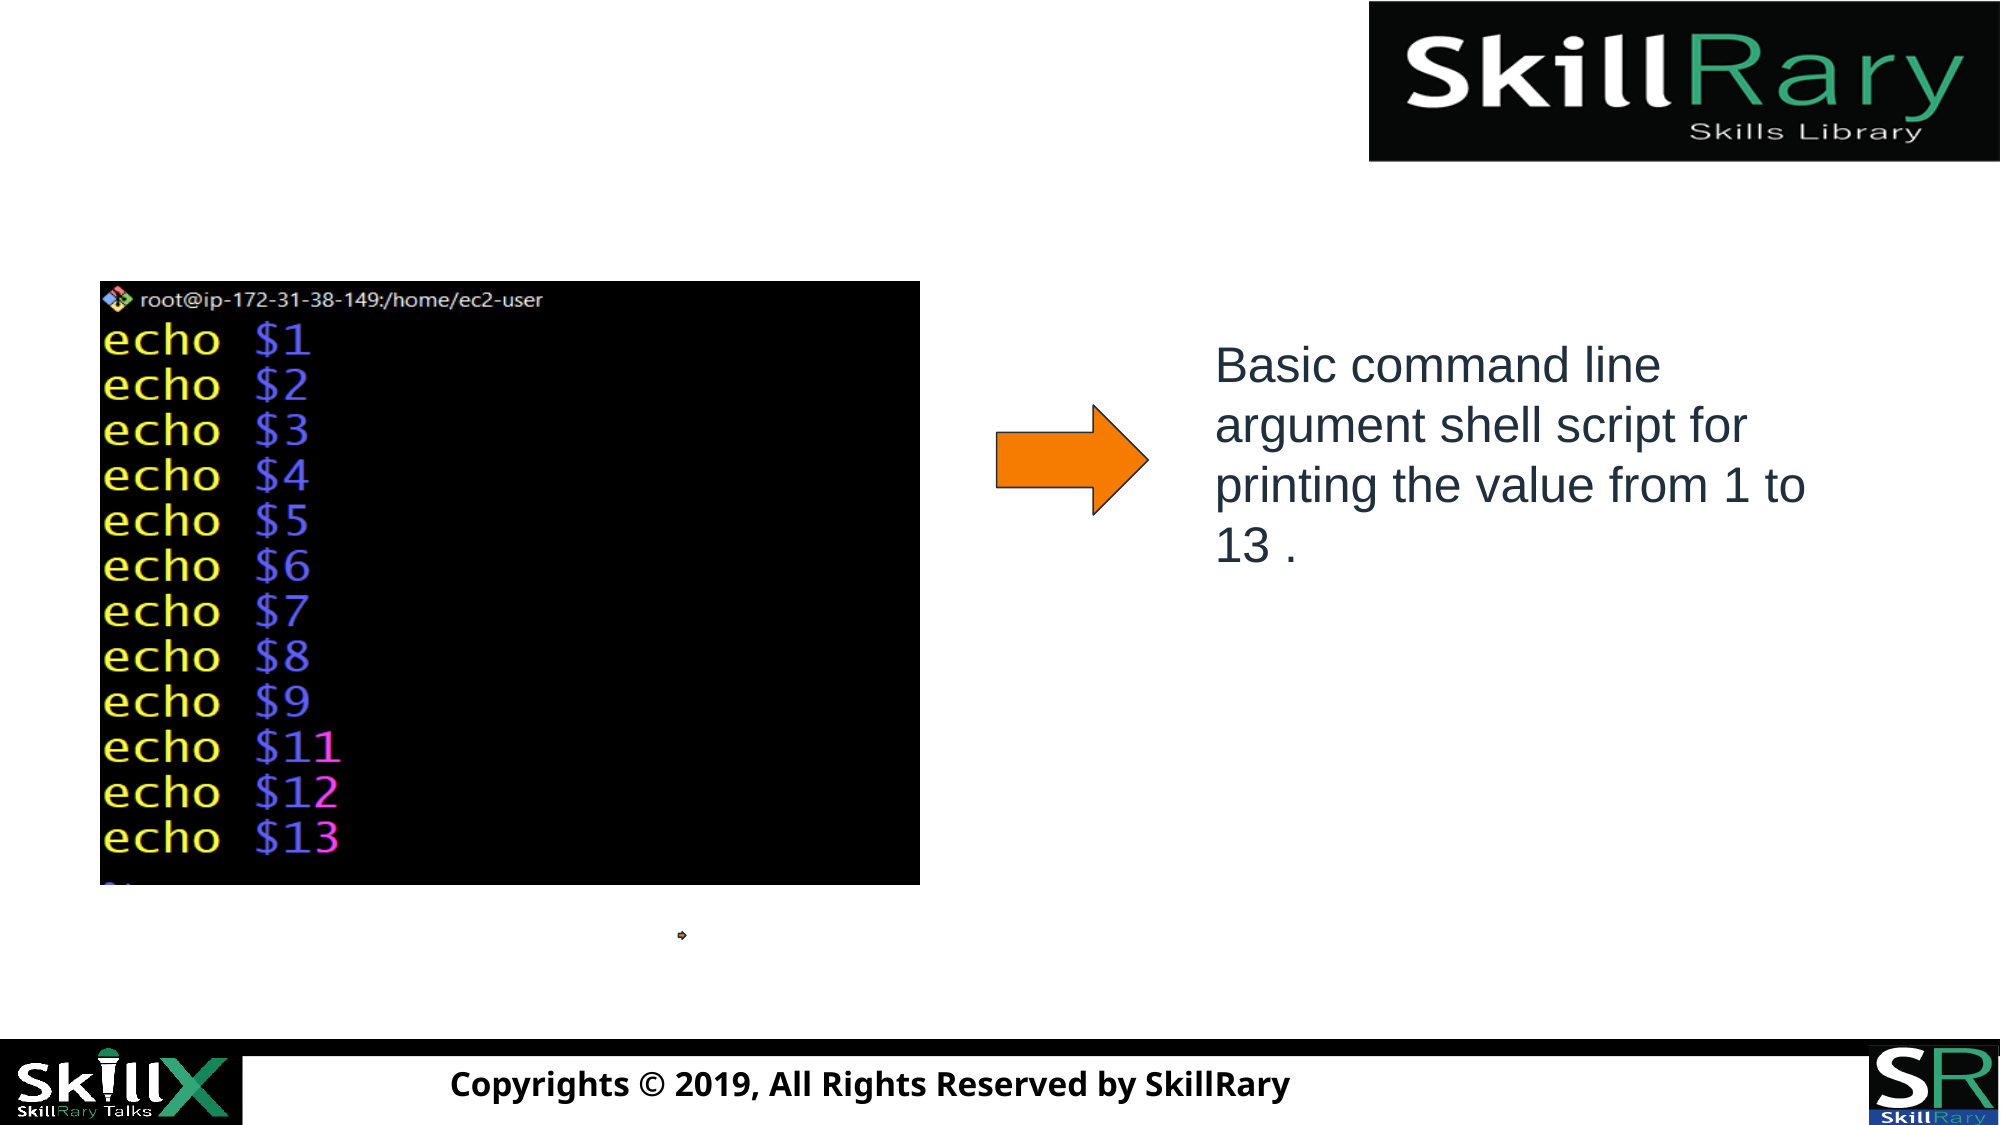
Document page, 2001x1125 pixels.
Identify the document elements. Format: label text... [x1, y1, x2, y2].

picture [0, 1039, 243, 1125]
picture [1369, 0, 2000, 245]
text_box [678, 931, 686, 940]
picture [99, 281, 921, 886]
text_box Basic command line argument shell script for printing the value from 1 to 13 . [1199, 324, 1830, 580]
picture [1869, 1037, 2000, 1125]
text_box [996, 404, 1149, 516]
